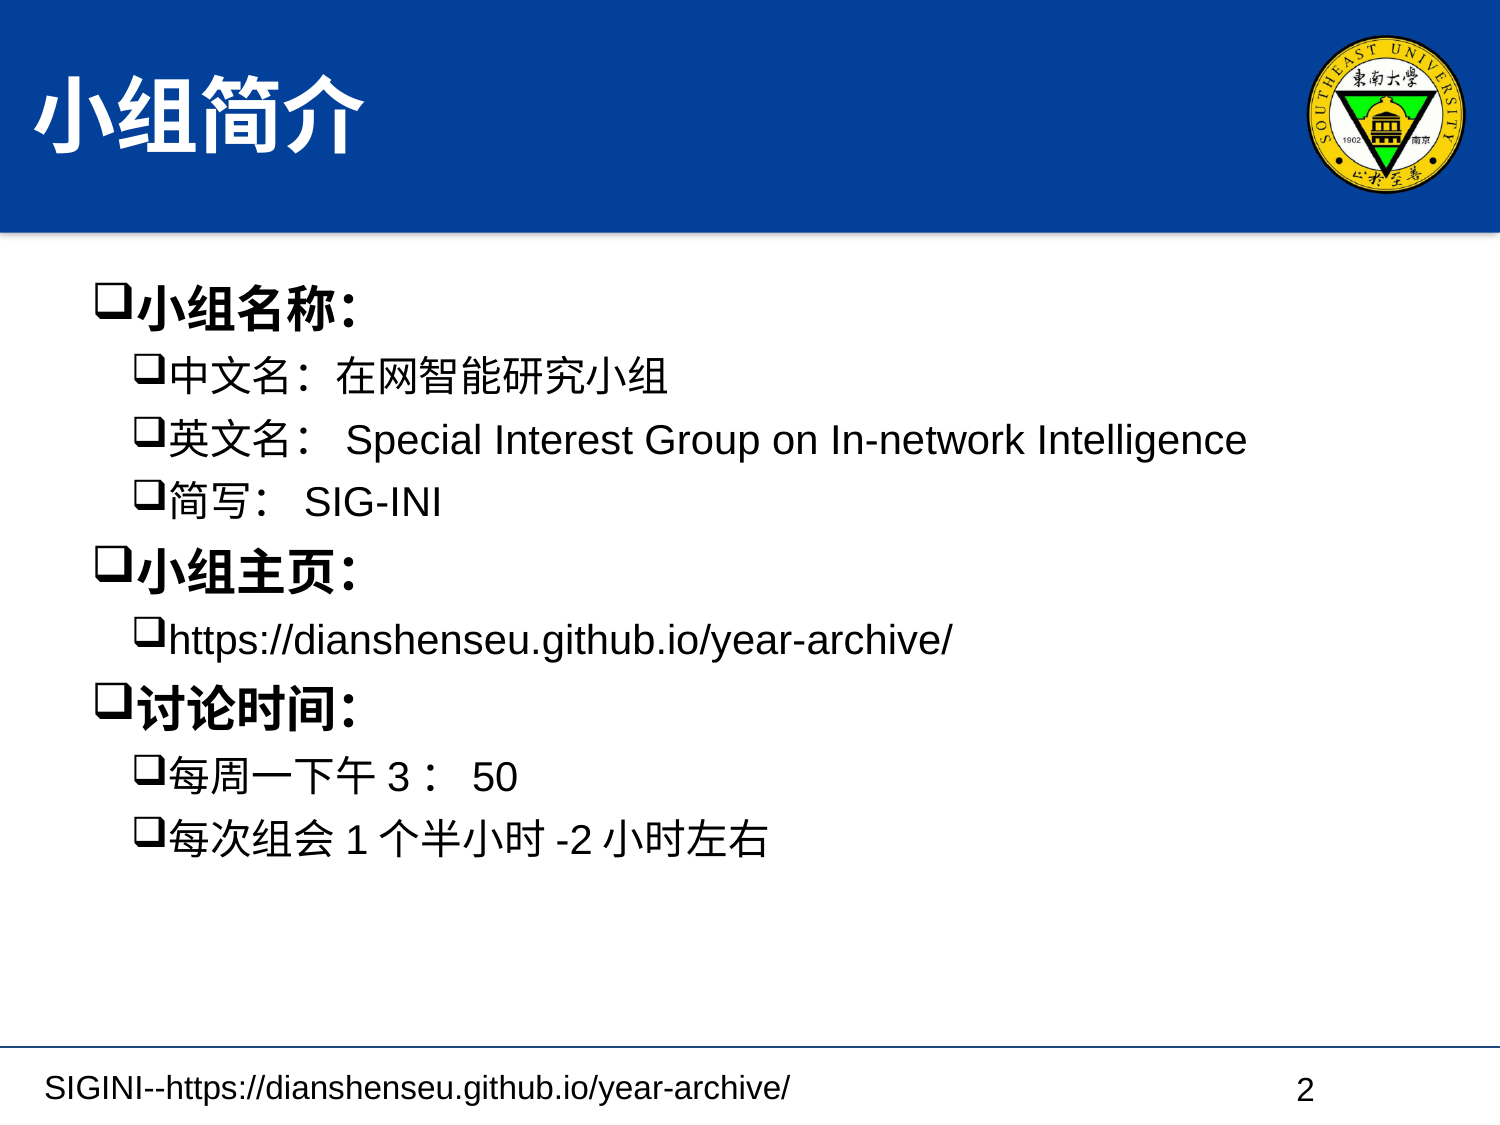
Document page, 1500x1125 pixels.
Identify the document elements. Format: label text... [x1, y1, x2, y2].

text_box 小组名称： 中文名：在网智能研究小组 英文名：Special Interest Group on In-network Intelligence 简写：SIG-INI 小组主页： https://dianshenseu.github.io/year-archive/ 讨论时间： 每周一下午3：50 每次组会1个半小时-2小时左右 [76, 255, 1400, 870]
footer SIGINI--https://dianshenseu.github.io/year-archive/ [29, 1058, 990, 1119]
picture [1304, 32, 1467, 195]
slide_number 2 [1281, 1060, 1482, 1121]
title 小组简介 [17, 19, 1368, 207]
